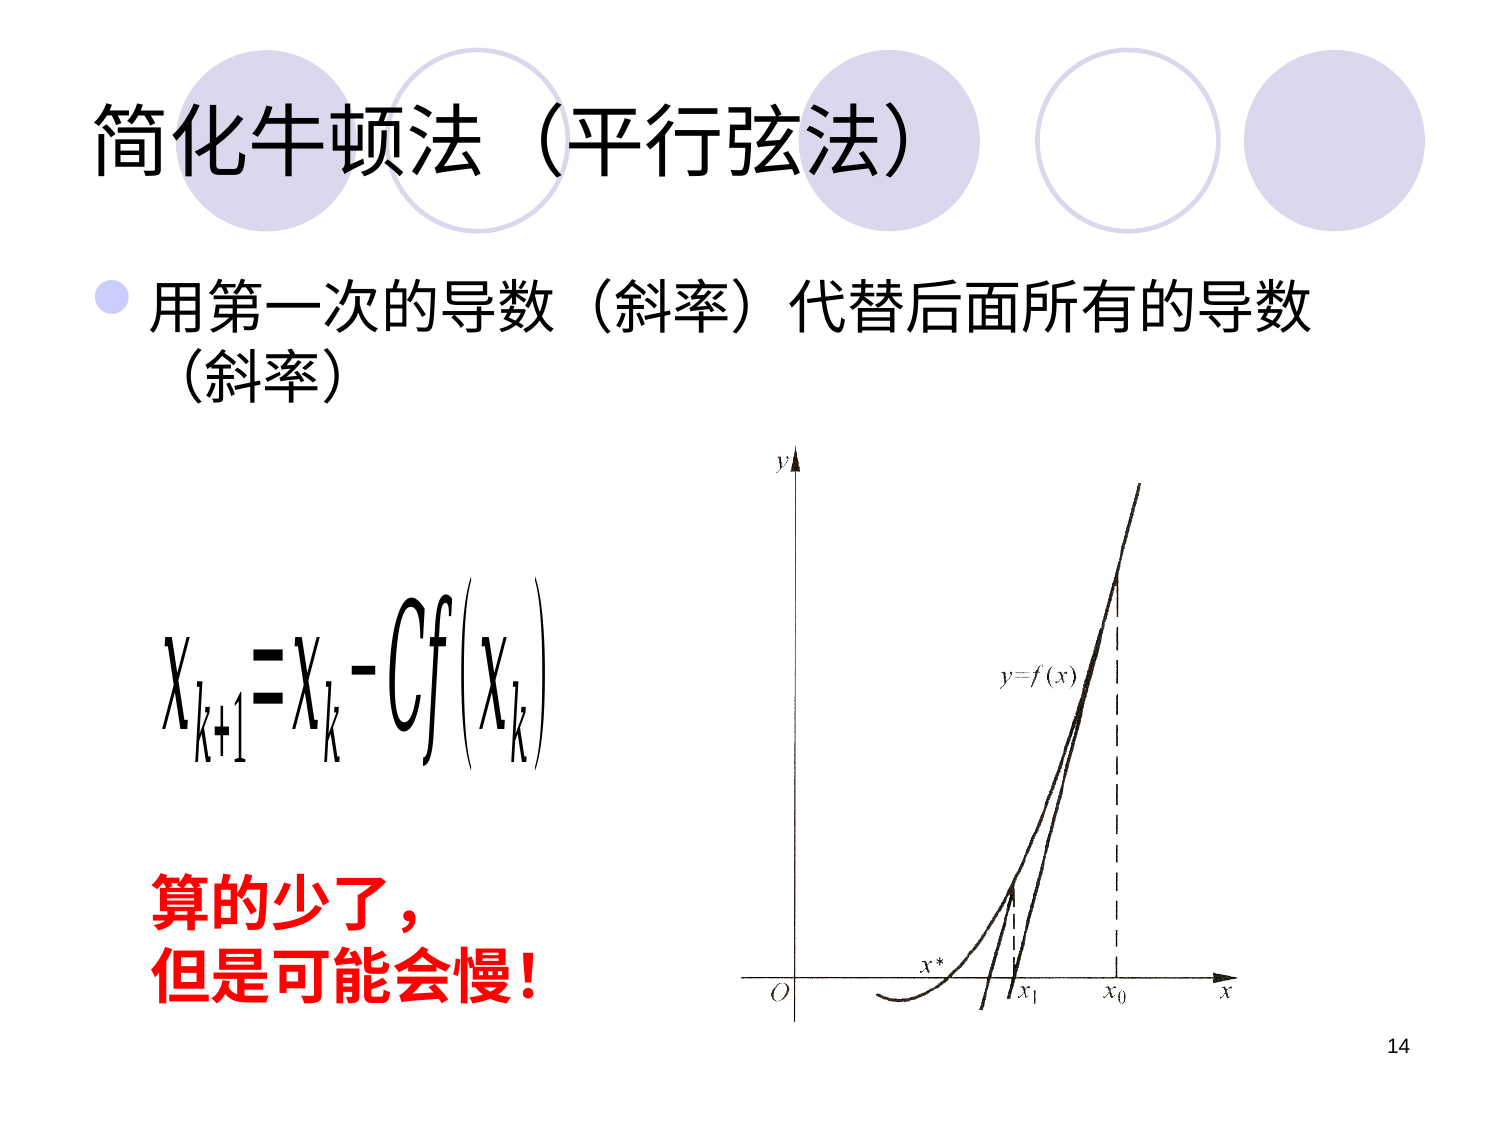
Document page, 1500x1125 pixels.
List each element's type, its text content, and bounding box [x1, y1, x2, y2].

picture [737, 408, 1255, 1048]
title 简化牛顿法（平行弦法） [75, 45, 1425, 233]
text_box 算的少了， 但是可能会慢！ [135, 857, 620, 1018]
slide_number 14 [1074, 1024, 1426, 1101]
list 用第一次的导数（斜率）代替后面所有的导数（斜率） [75, 262, 1412, 1006]
